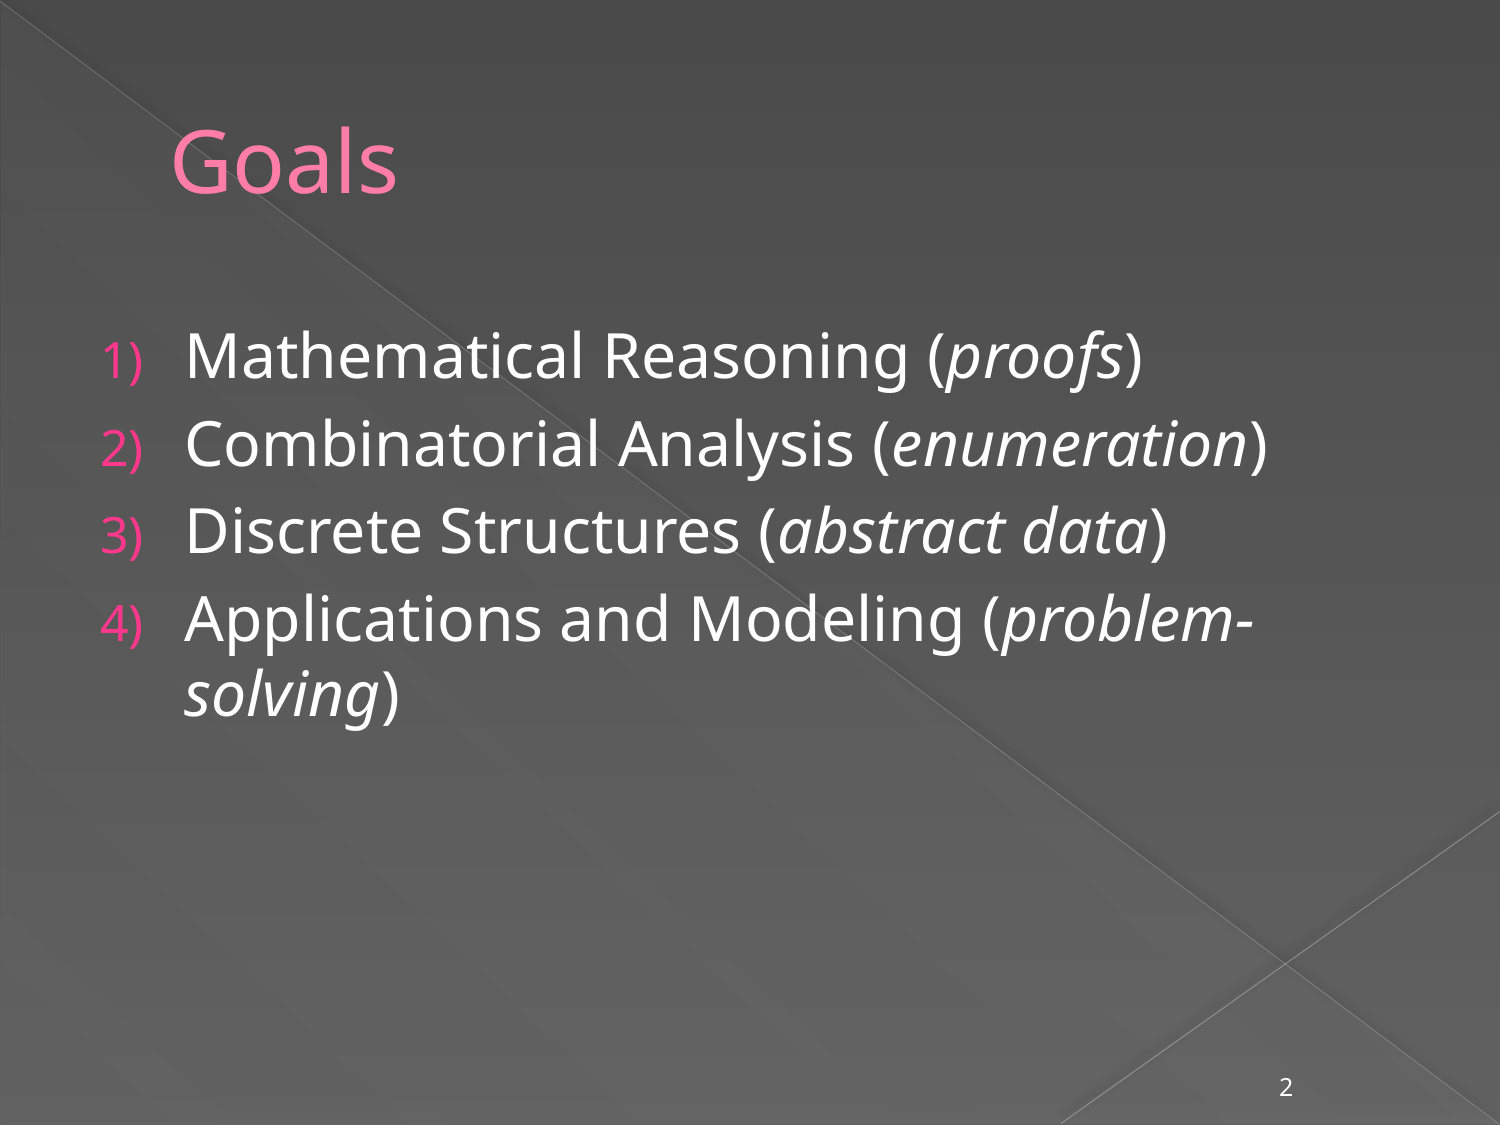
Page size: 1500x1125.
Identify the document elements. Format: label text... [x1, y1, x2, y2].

title Goals [75, 43, 1425, 274]
slide_number 2 [1245, 1063, 1328, 1113]
list Mathematical Reasoning (proofs) Combinatorial Analysis (enumeration) Discrete Structures (abstract data) Applications and Modeling (problem-solving) [75, 308, 1425, 1059]
